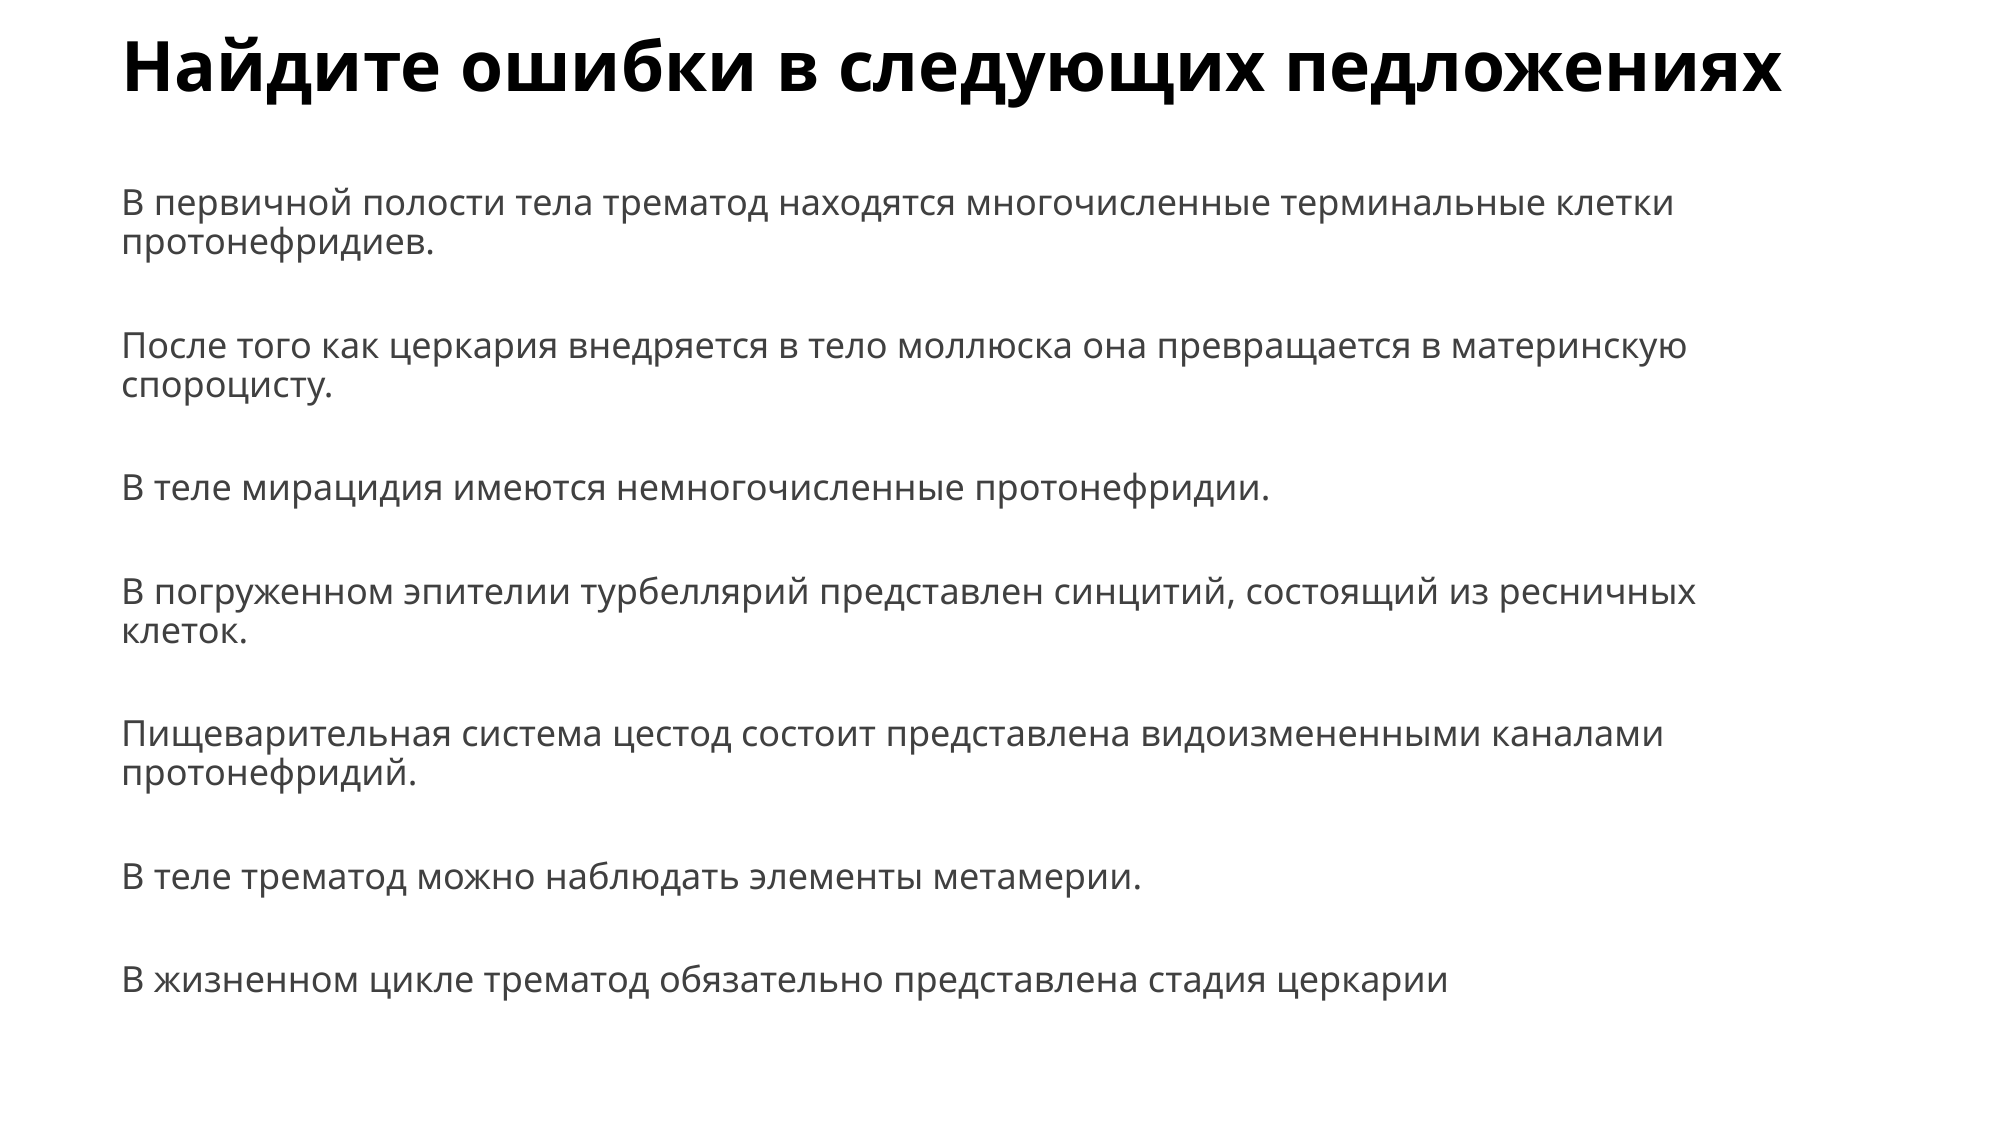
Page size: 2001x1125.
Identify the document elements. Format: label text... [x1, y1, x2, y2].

title Найдите ошибки в следующих педложениях [106, 0, 1832, 138]
list В первичной полости тела трематод находятся многочисленные терминальные клетки протонефридиев. После того как церкария внедряется в тело моллюска она превращается в материнскую спороцисту. В теле мирацидия имеются немногочисленные протонефридии. В погруженном эпителии турбеллярий представлен синцитий, состоящий из ресничных клеток. Пищеварительная система цестод состоит представлена видоизмененными каналами протонефридий. В теле трематод можно наблюдать элементы метамерии. В жизненном цикле трематод обязательно представлена стадия церкарии [106, 176, 1832, 1014]
